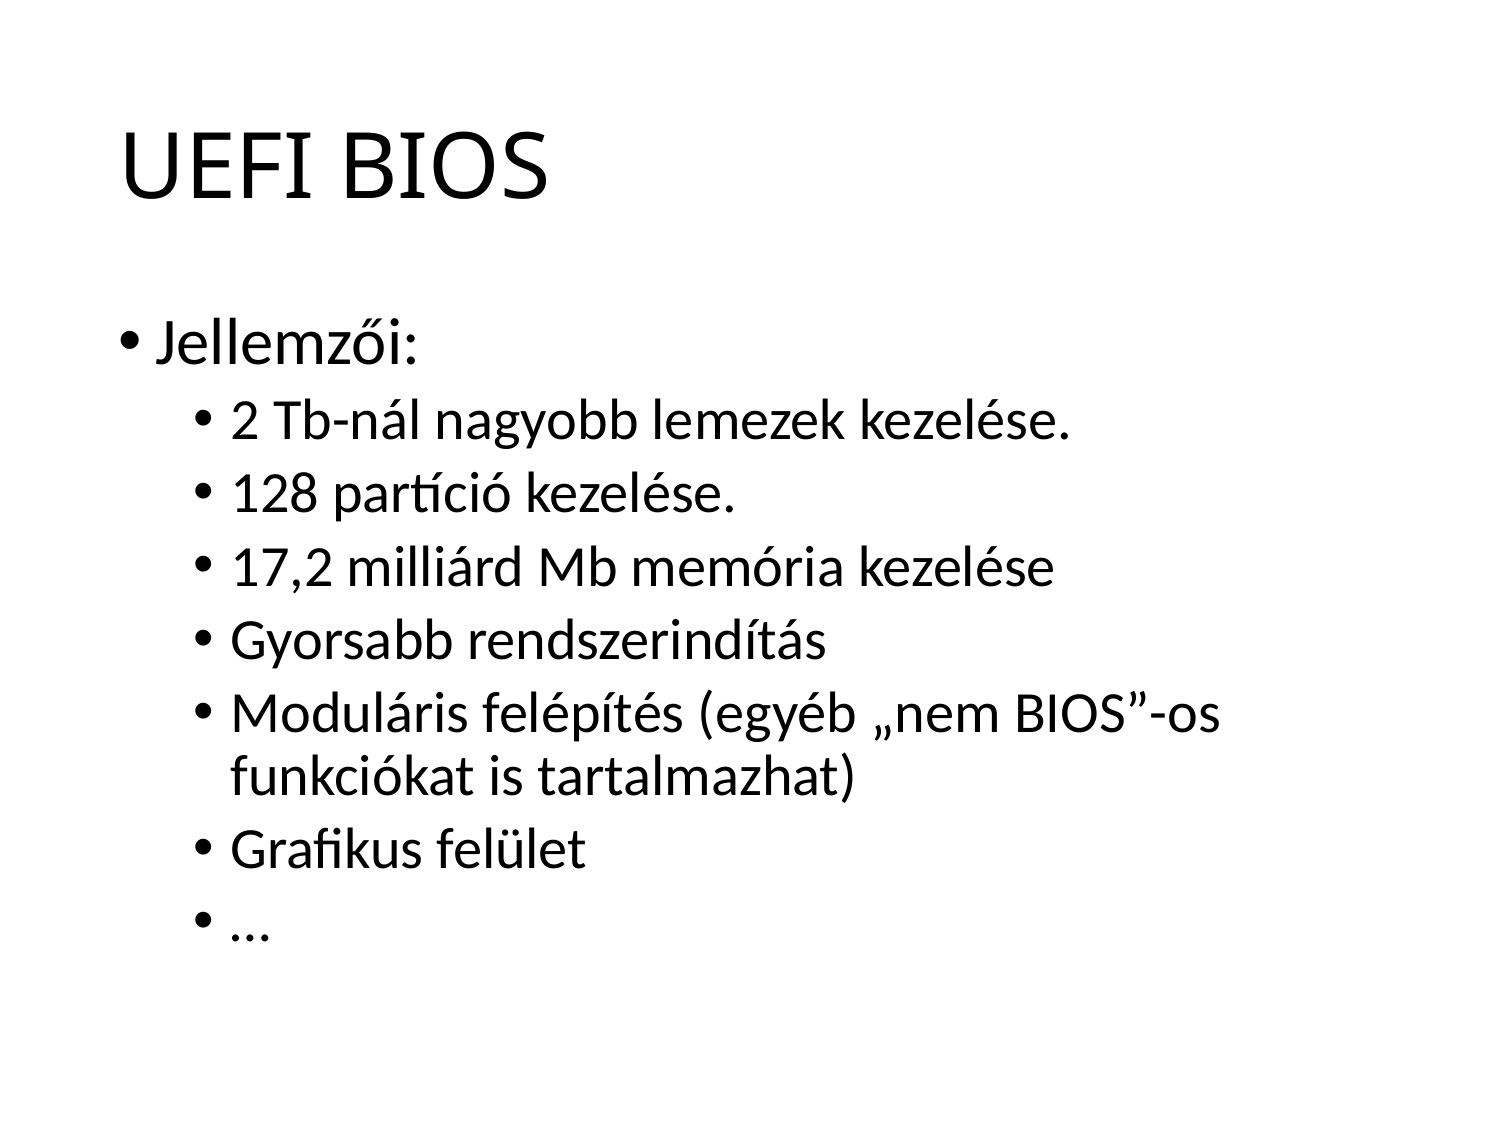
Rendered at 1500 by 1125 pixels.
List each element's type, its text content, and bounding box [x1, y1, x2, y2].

list Jellemzői: 2 Tb-nál nagyobb lemezek kezelése. 128 partíció kezelése. 17,2 milliárd Mb memória kezelése Gyorsabb rendszerindítás Moduláris felépítés (egyéb „nem BIOS”-os funkciókat is tartalmazhat) Grafikus felület … [103, 299, 1397, 1014]
title UEFI BIOS [103, 59, 1397, 278]
